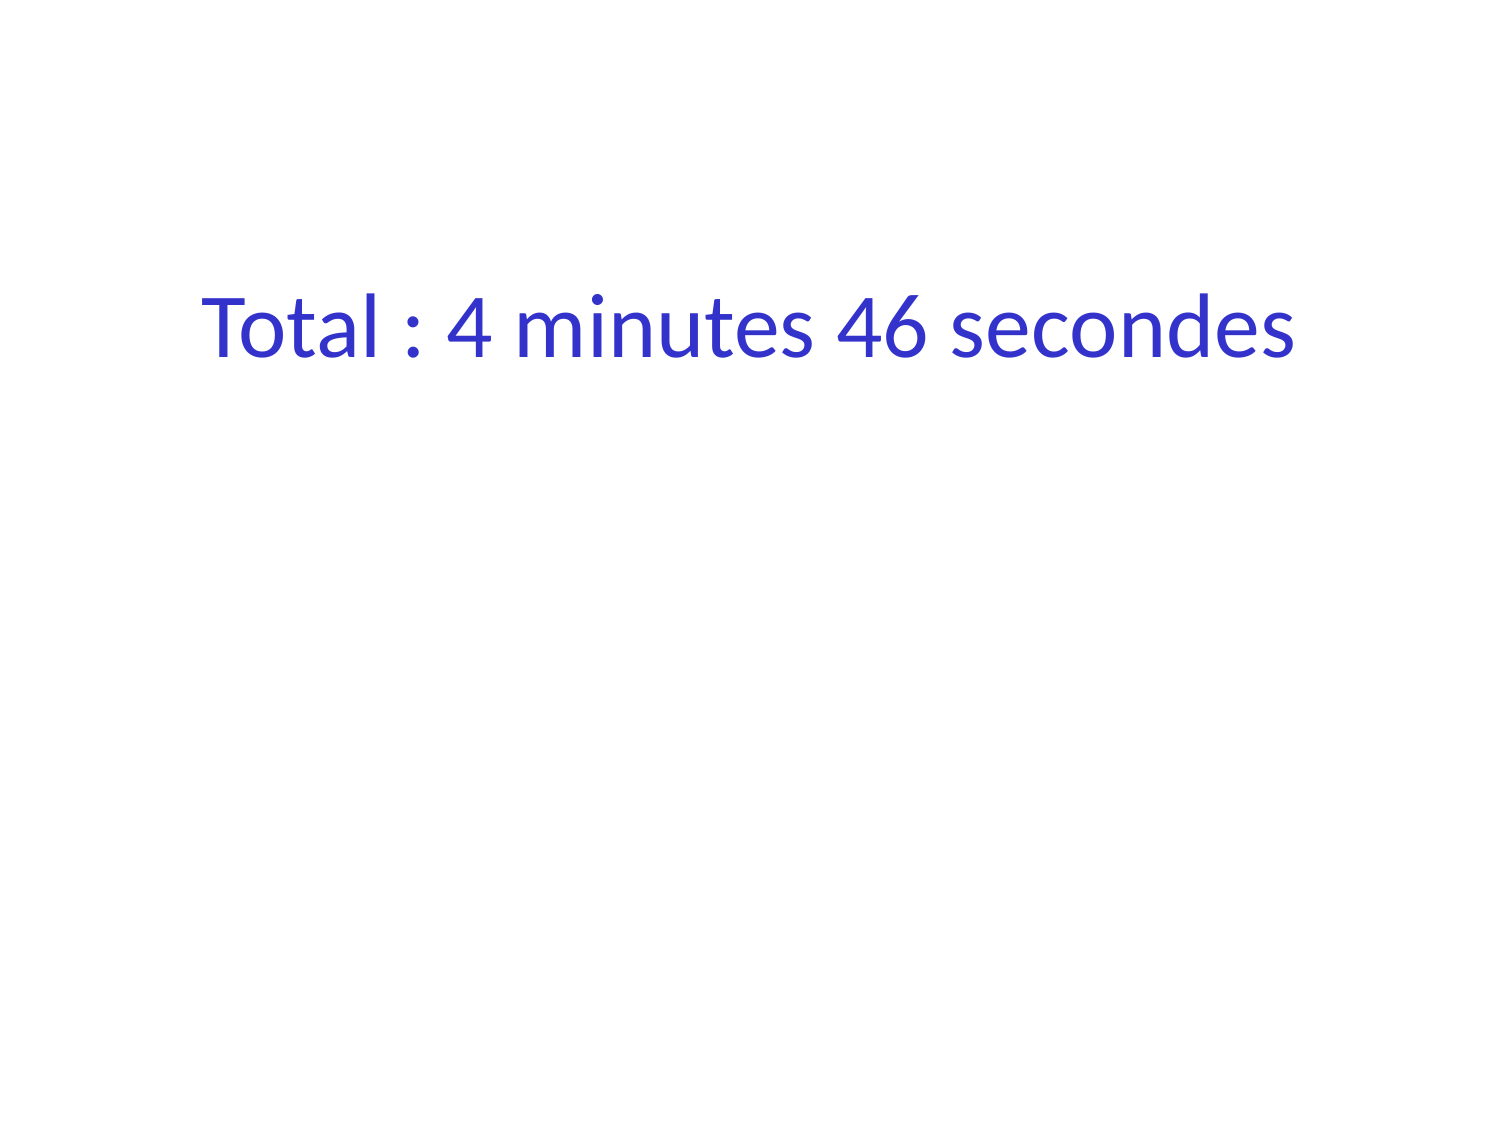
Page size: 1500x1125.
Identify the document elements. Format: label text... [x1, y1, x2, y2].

title Total : 4 minutes 46 secondes [112, 200, 1388, 442]
